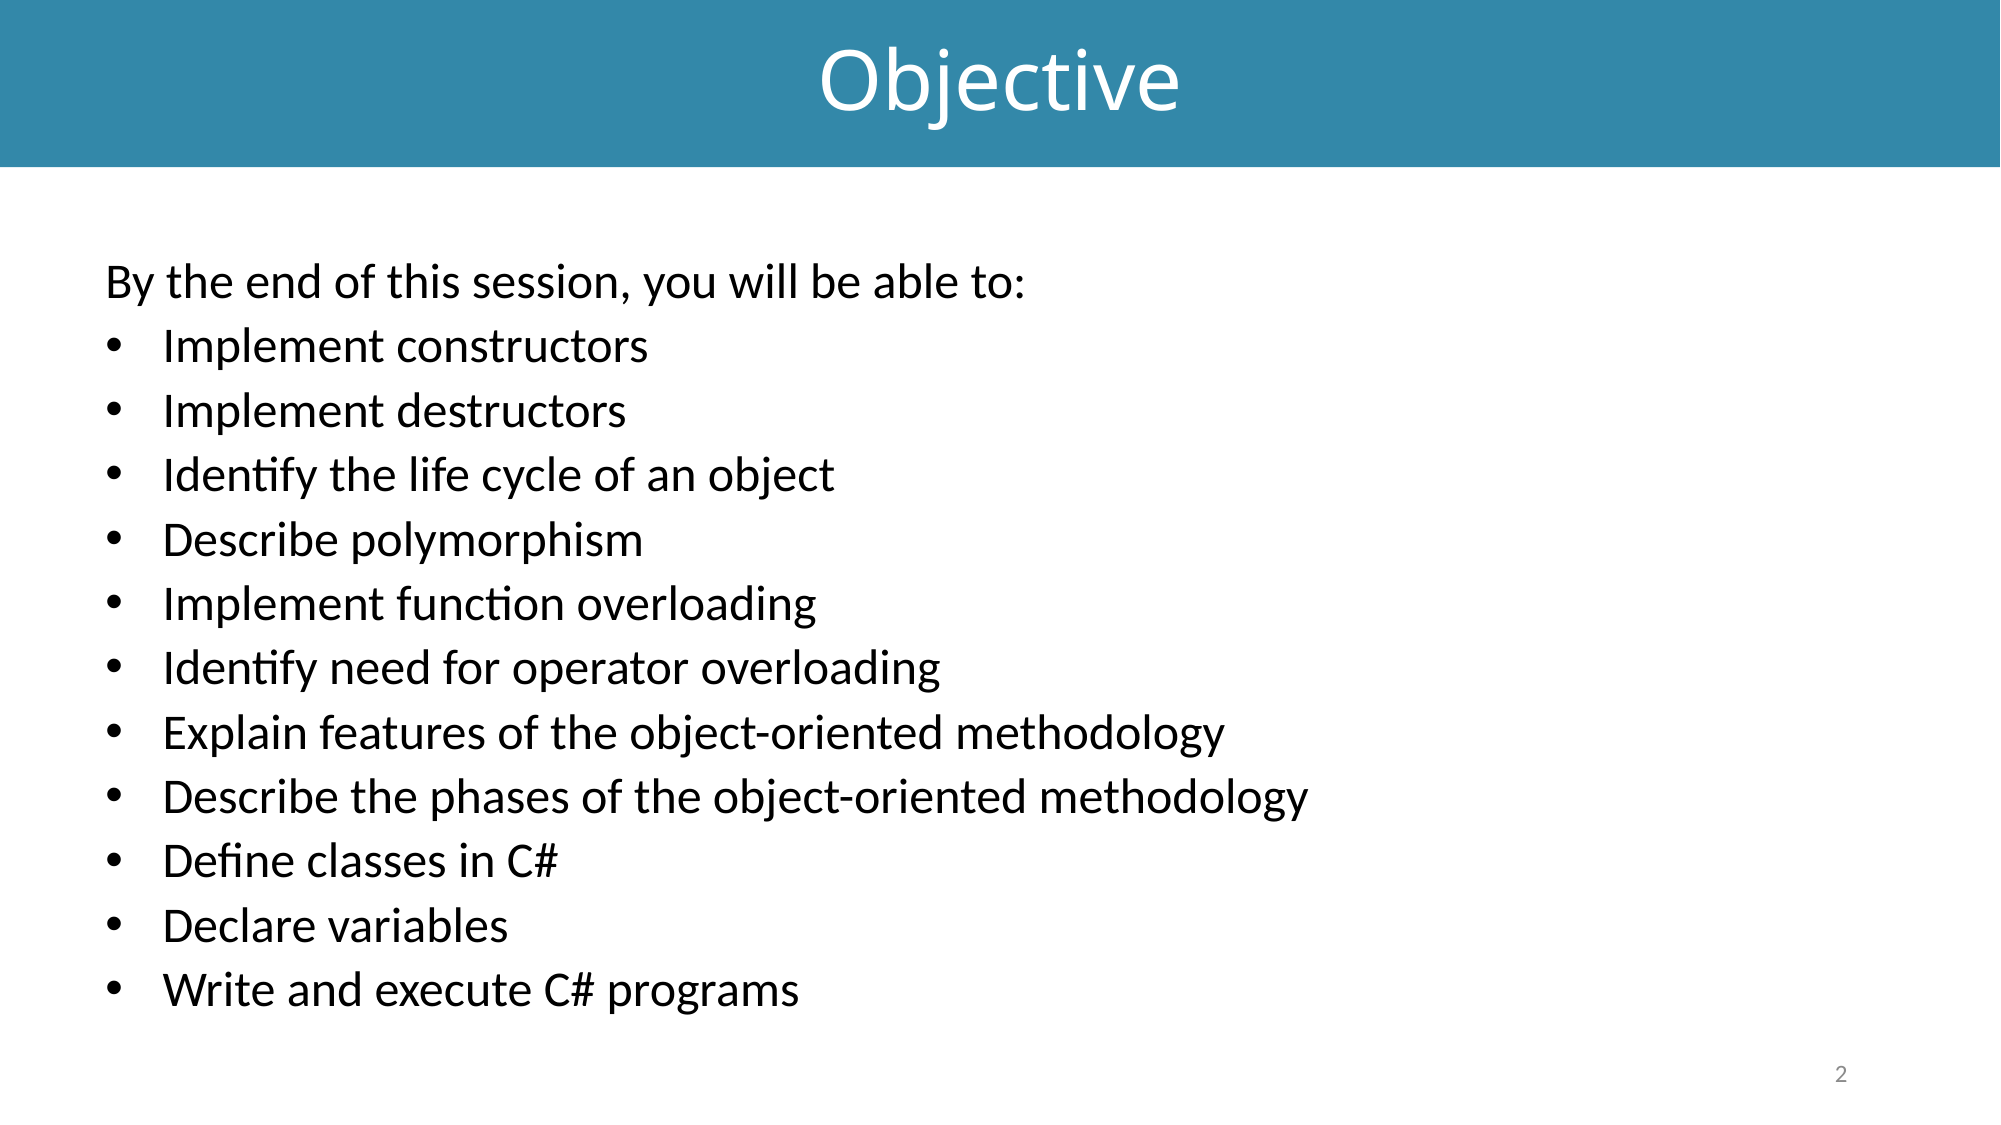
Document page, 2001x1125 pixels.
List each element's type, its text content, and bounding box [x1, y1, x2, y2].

list By the end of this session, you will be able to: Implement constructors Implement destructors Identify the life cycle of an object Describe polymorphism Implement function overloading Identify need for operator overloading Explain features of the object-oriented methodology Describe the phases of the object-oriented methodology Define classes in C# Declare variables Write and execute C# programs [90, 247, 1897, 1026]
slide_number 2 [1412, 1042, 1863, 1103]
title Objective [0, 0, 2000, 168]
